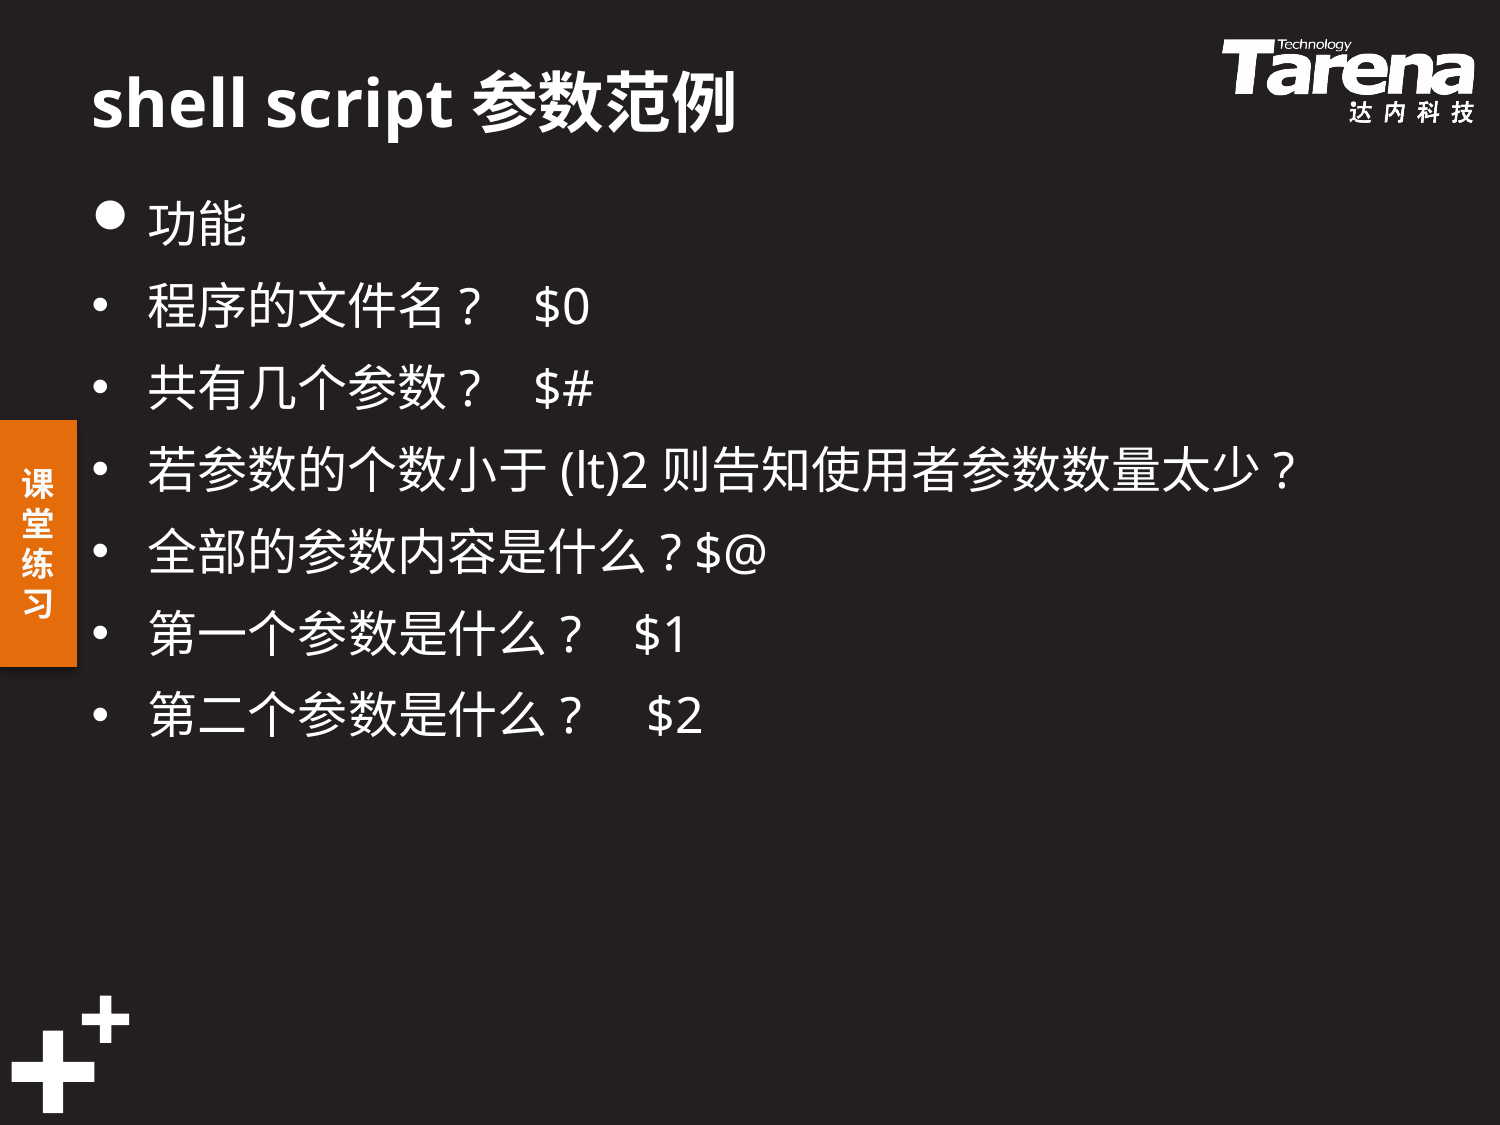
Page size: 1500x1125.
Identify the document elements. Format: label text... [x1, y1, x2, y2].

list 功能 程序的文件名?  $0 共有几个参数?  $# 若参数的个数小于(lt)2则告知使用者参数数量太少?  全部的参数内容是什么? $@  第一个参数是什么?  $1 第二个参数是什么?  $2 [76, 172, 1400, 855]
picture [1222, 39, 1475, 123]
title shell script参数范例 [76, 42, 1188, 160]
